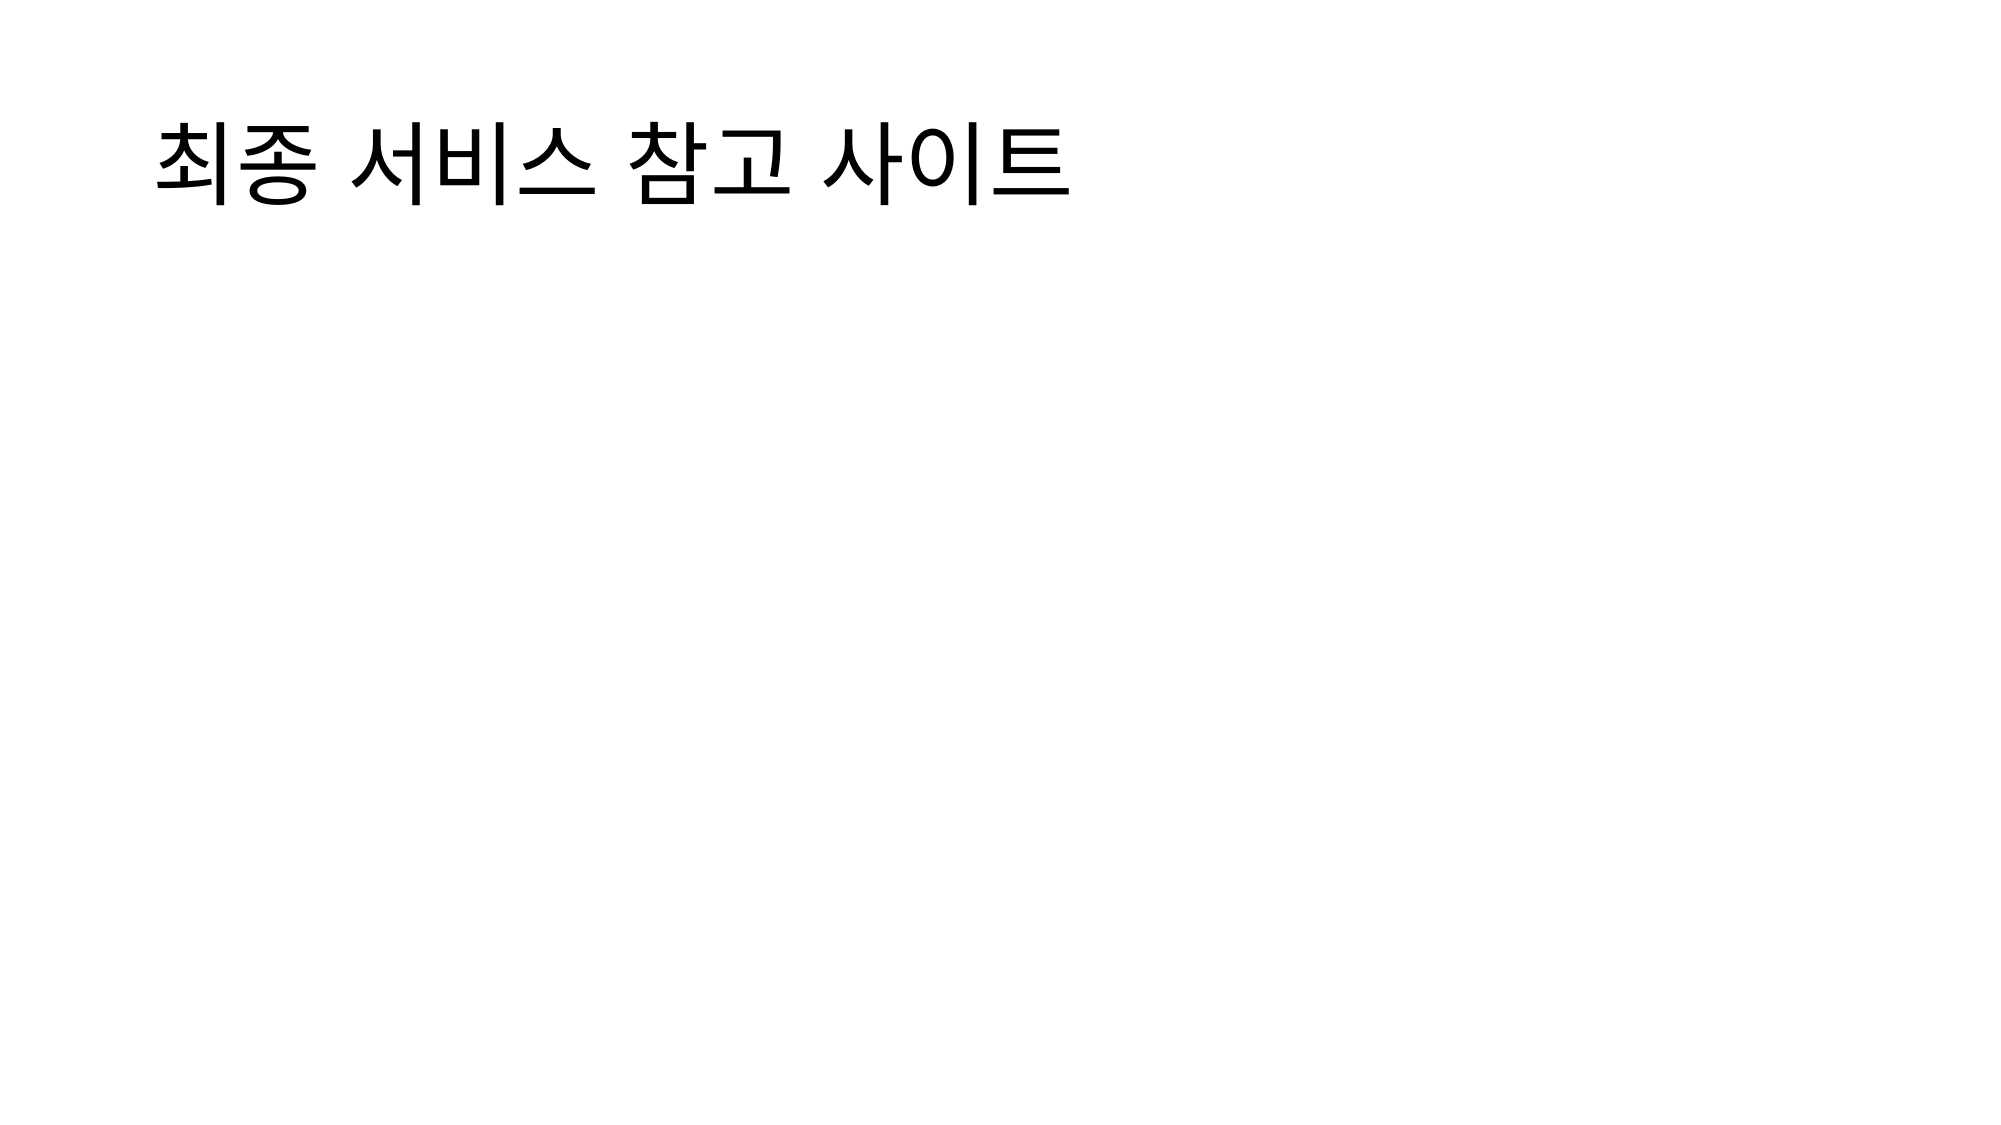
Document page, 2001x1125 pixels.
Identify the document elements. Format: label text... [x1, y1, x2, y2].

title 최종 서비스 참고 사이트 [137, 59, 1863, 278]
